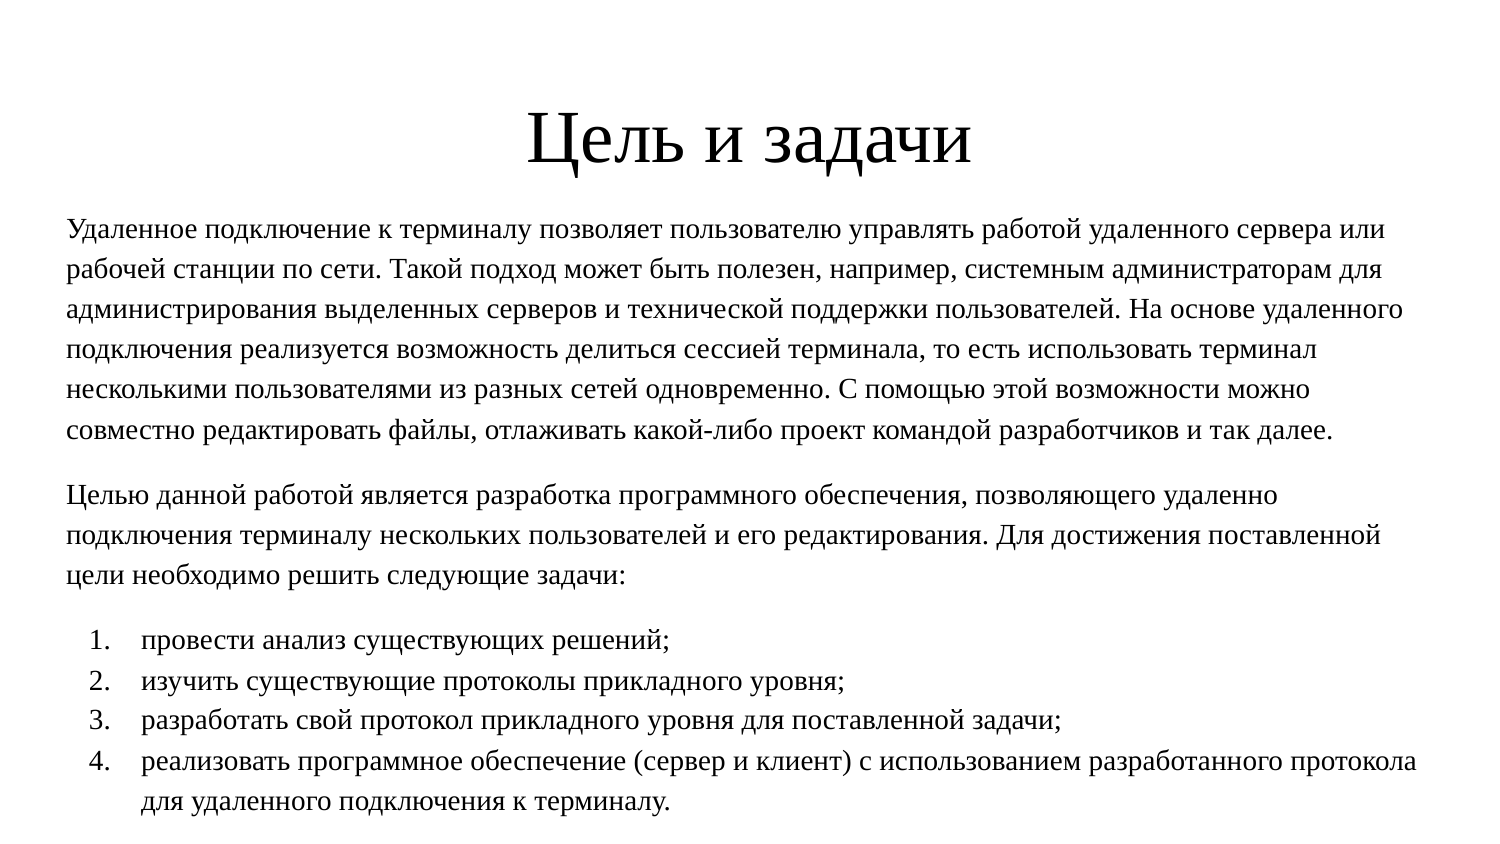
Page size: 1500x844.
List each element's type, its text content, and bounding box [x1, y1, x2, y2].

list Удаленное подключение к терминалу позволяет пользователю управлять работой удаленного сервера или рабочей станции по сети. Такой подход может быть полезен, например, системным администраторам для администрирования выделенных серверов и технической поддержки пользователей. На основе удаленного подключения реализуется возможность делиться сессией терминала, то есть использовать терминал несколькими пользователями из разных сетей одновременно. С помощью этой возможности можно совместно редактировать файлы, отлаживать какой-либо проект командой разработчиков и так далее. Целью данной работой является разработка программного обеспечения, позволяющего удаленно подключения терминалу нескольких пользователей и его редактирования. Для достижения поставленной цели необходимо решить следующие задачи: провести анализ существующих решений; изучить существующие протоколы прикладного уровня; разработать свой протокол прикладного уровня для поставленной задачи; реализовать программное обеспечение (сервер и клиент) с использованием разработанного протокола для удаленного подключения к терминалу. [51, 189, 1449, 750]
title Цель и задачи [51, 72, 1449, 167]
